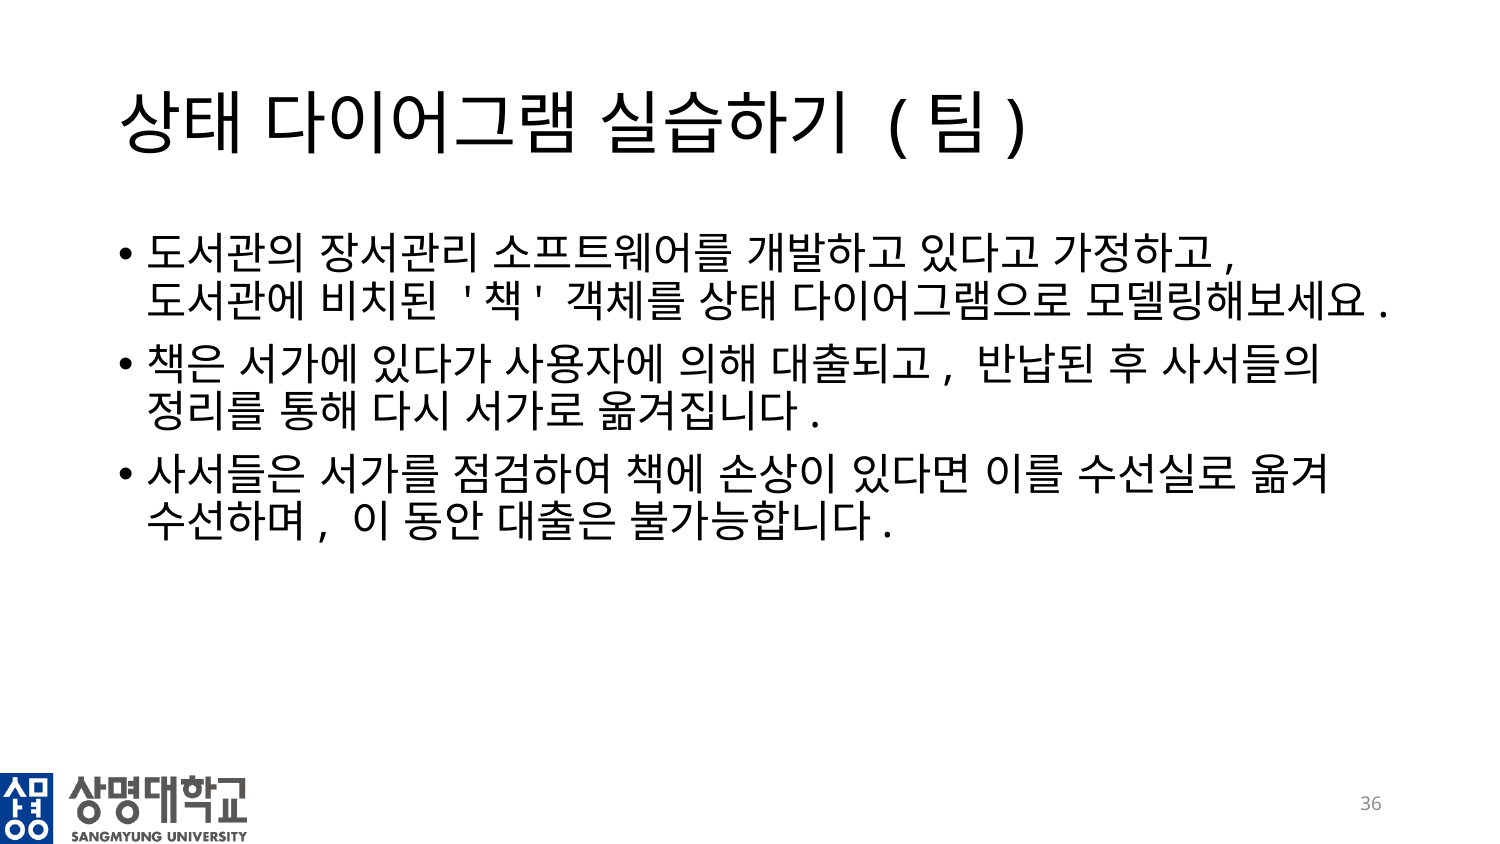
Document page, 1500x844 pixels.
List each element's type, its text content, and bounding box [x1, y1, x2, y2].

slide_number 36 [1059, 782, 1397, 827]
picture [0, 773, 247, 844]
list 도서관의 장서관리 소프트웨어를 개발하고 있다고 가정하고, 도서관에 비치된 '책' 객체를 상태 다이어그램으로 모델링해보세요. 책은 서가에 있다가 사용자에 의해 대출되고, 반납된 후 사서들의 정리를 통해 다시 서가로 옮겨집니다. 사서들은 서가를 점검하여 책에 손상이 있다면 이를 수선실로 옮겨 수선하며, 이 동안 대출은 불가능합니다. [103, 224, 1397, 760]
title 상태 다이어그램 실습하기 (팀) [103, 44, 1397, 208]
